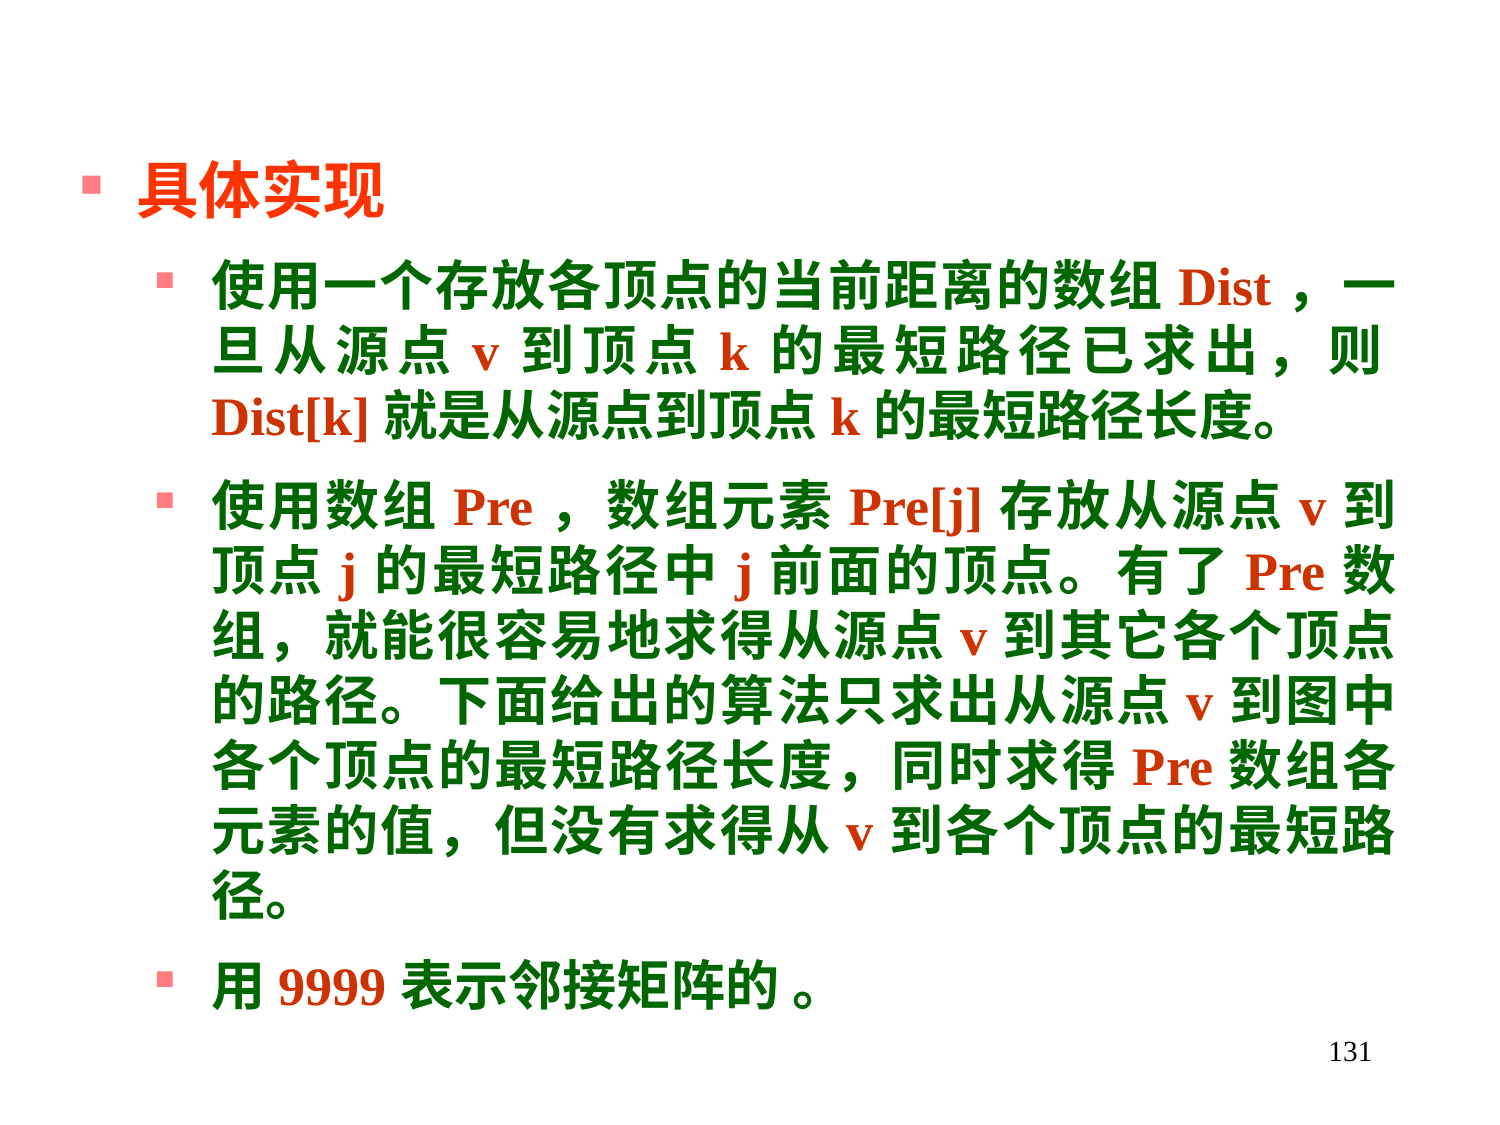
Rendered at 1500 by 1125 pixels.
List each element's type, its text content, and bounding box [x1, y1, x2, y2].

text_box 具体实现 使用一个存放各顶点的当前距离的数组Dist，一旦从源点v到顶点k的最短路径已求出，则Dist[k]就是从源点到顶点k的最短路径长度。 使用数组Pre，数组元素Pre[j]存放从源点v到顶点j的最短路径中j前面的顶点。有了Pre数组，就能很容易地求得从源点v到其它各个顶点的路径。下面给出的算法只求出从源点v到图中各个顶点的最短路径长度，同时求得Pre数组各元素的值，但没有求得从v到各个顶点的最短路径。 用9999表示邻接矩阵的 。 [64, 144, 1412, 907]
slide_number 131 [1074, 1024, 1388, 1101]
